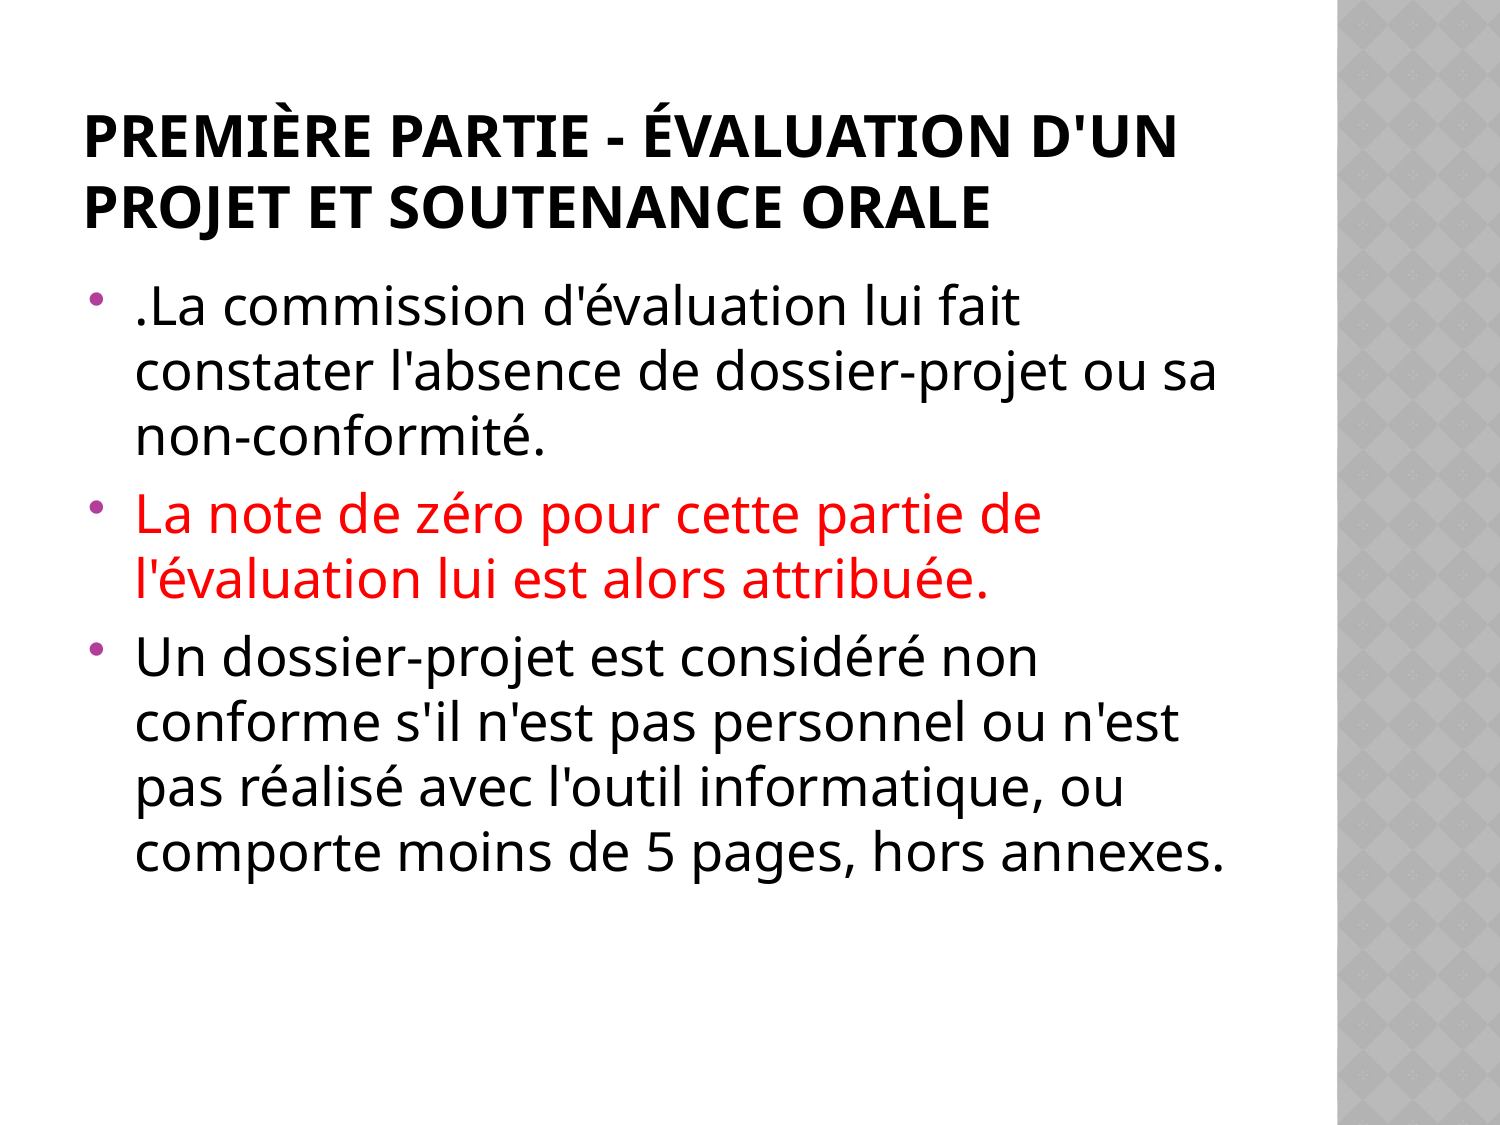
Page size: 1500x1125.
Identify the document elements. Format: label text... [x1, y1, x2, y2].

title Première partie - Évaluation d'un projet et soutenance orale [75, 52, 1263, 240]
list .La commission d'évaluation lui fait constater l'absence de dossier-projet ou sa non-conformité. La note de zéro pour cette partie de l'évaluation lui est alors attribuée. Un dossier-projet est considéré non conforme s'il n'est pas personnel ou n'est pas réalisé avec l'outil informatique, ou comporte moins de 5 pages, hors annexes. [75, 264, 1263, 1059]
